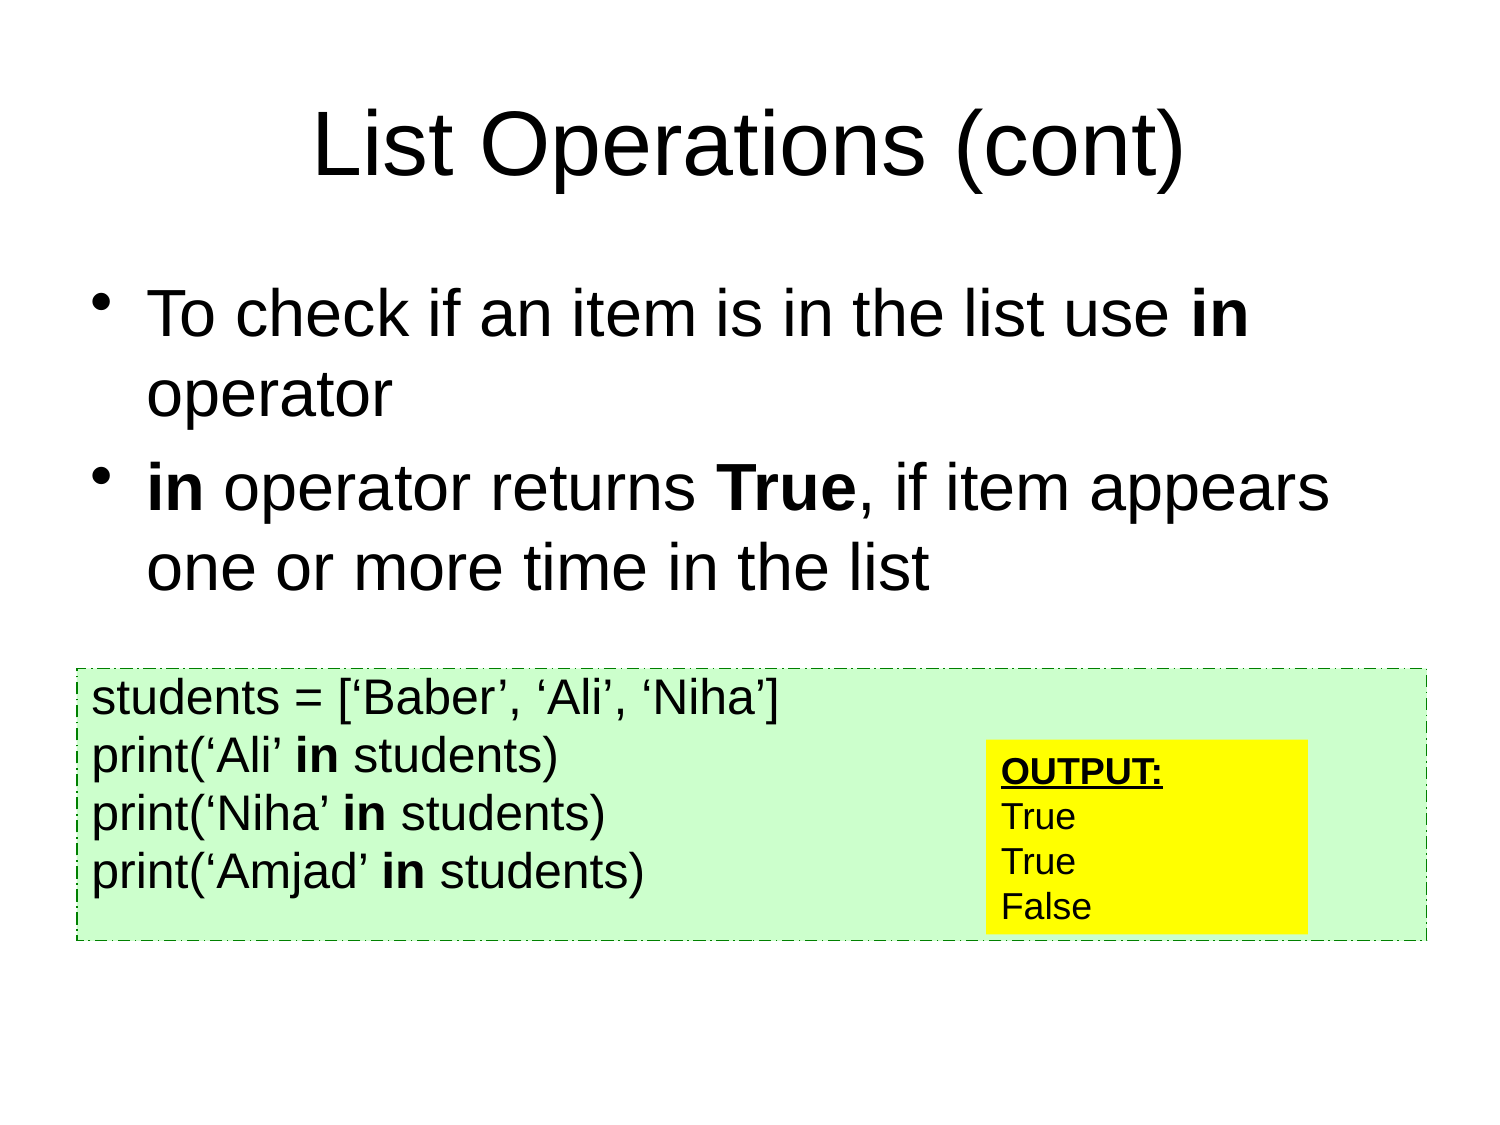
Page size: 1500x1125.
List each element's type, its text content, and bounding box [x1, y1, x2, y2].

text_box OUTPUT: True True False [986, 739, 1308, 935]
text_box students = [‘Baber’, ‘Ali’, ‘Niha’] print(‘Ali’ in students) print(‘Niha’ in students) print(‘Amjad’ in students) [76, 668, 1427, 941]
title List Operations (cont) [75, 45, 1425, 233]
list To check if an item is in the list use in operator in operator returns True, if item appears one or more time in the list [75, 262, 1425, 646]
